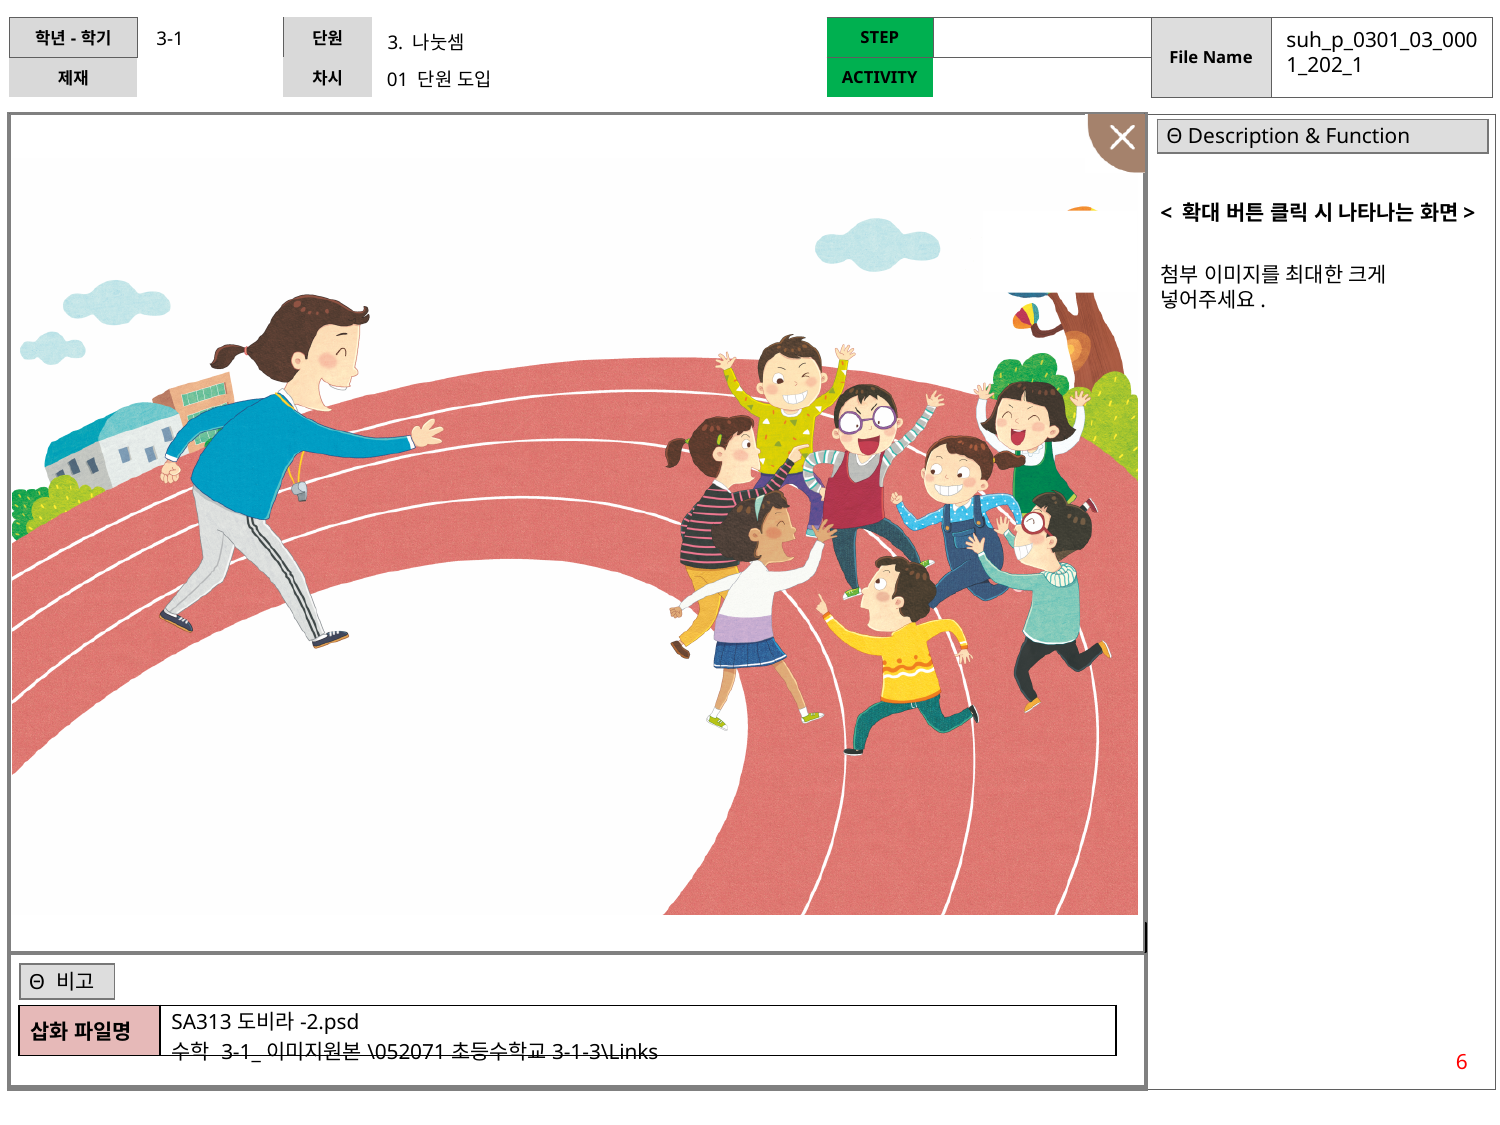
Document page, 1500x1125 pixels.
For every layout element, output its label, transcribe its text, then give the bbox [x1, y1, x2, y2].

picture [12, 113, 1145, 916]
table_header SA313도비라-2.psd 수학 3-1_이미지원본\052071초등수학교3-1-3\Links [161, 1006, 1115, 1055]
text_box [8, 180, 1146, 954]
text_box < 확대 버튼 클릭 시 나타나는 화면> 첨부 이미지를 최대한 크게 넣어주세요. [1145, 160, 1500, 351]
text_box 3-1 [141, 18, 284, 55]
table_header 삽화 파일명 [20, 1006, 159, 1055]
text_box 3. 나눗셈 [372, 23, 828, 48]
text_box 01 단원 도입 [372, 60, 821, 96]
text_box suh_p_0301_03_0001_202_1 [1271, 18, 1500, 84]
text_box [8, 111, 1146, 161]
table_header Θ Description & Function [1158, 120, 1487, 152]
